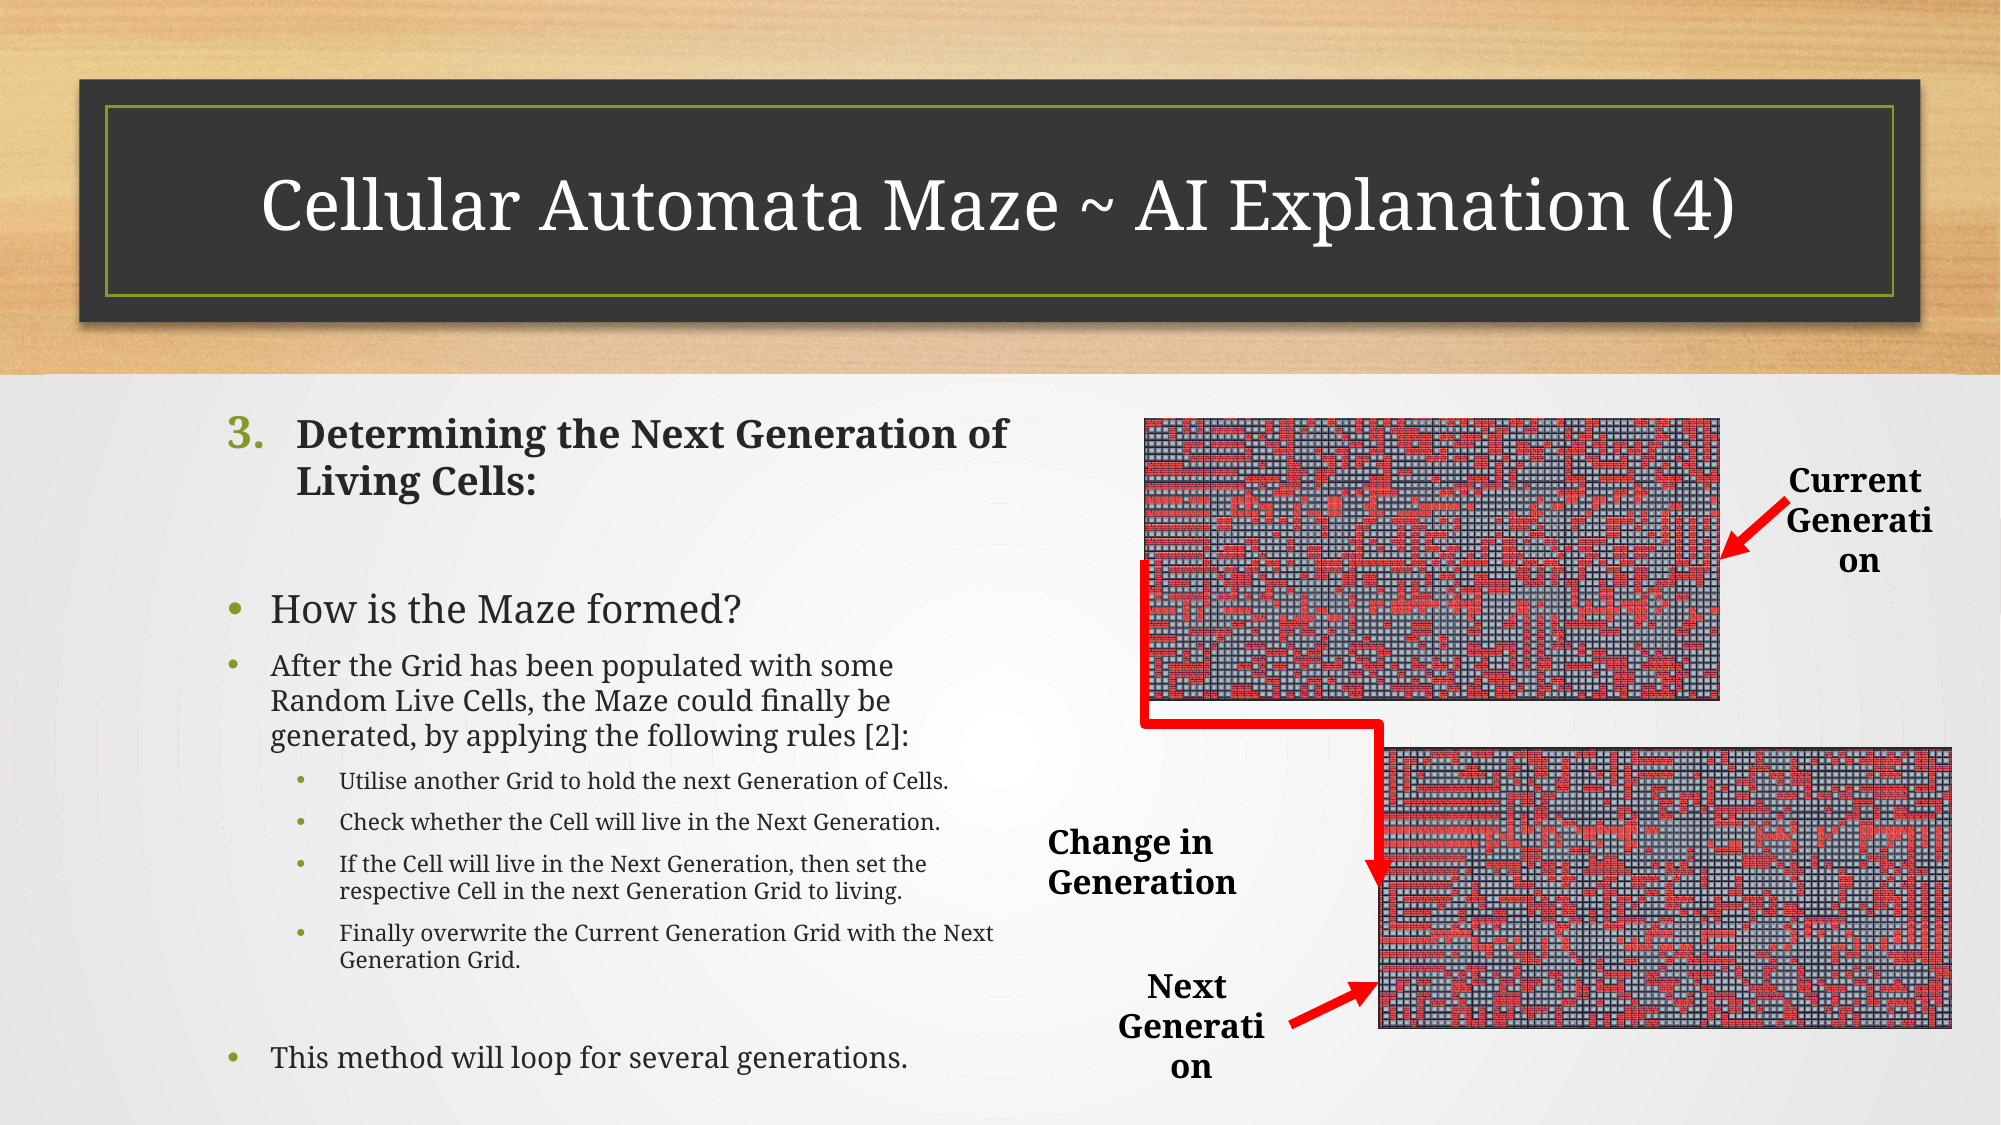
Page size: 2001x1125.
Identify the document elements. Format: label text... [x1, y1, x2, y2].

list Determining the Next Generation of Living Cells: How is the Maze formed? After the Grid has been populated with some Random Live Cells, the Maze could finally be generated, by applying the following rules [2]: Utilise another Grid to hold the next Generation of Cells. Check whether the Cell will live in the Next Generation. If the Cell will live in the Next Generation, then set the respective Cell in the next Generation Grid to living. Finally overwrite the Current Generation Grid with the Next Generation Grid. This method will loop for several generations. [212, 401, 1033, 1090]
text_box [106, 106, 1894, 296]
text_box [0, 374, 2000, 1125]
text_box [0, 0, 2000, 374]
text_box [78, 78, 1922, 323]
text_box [1032, 418, 1959, 1054]
